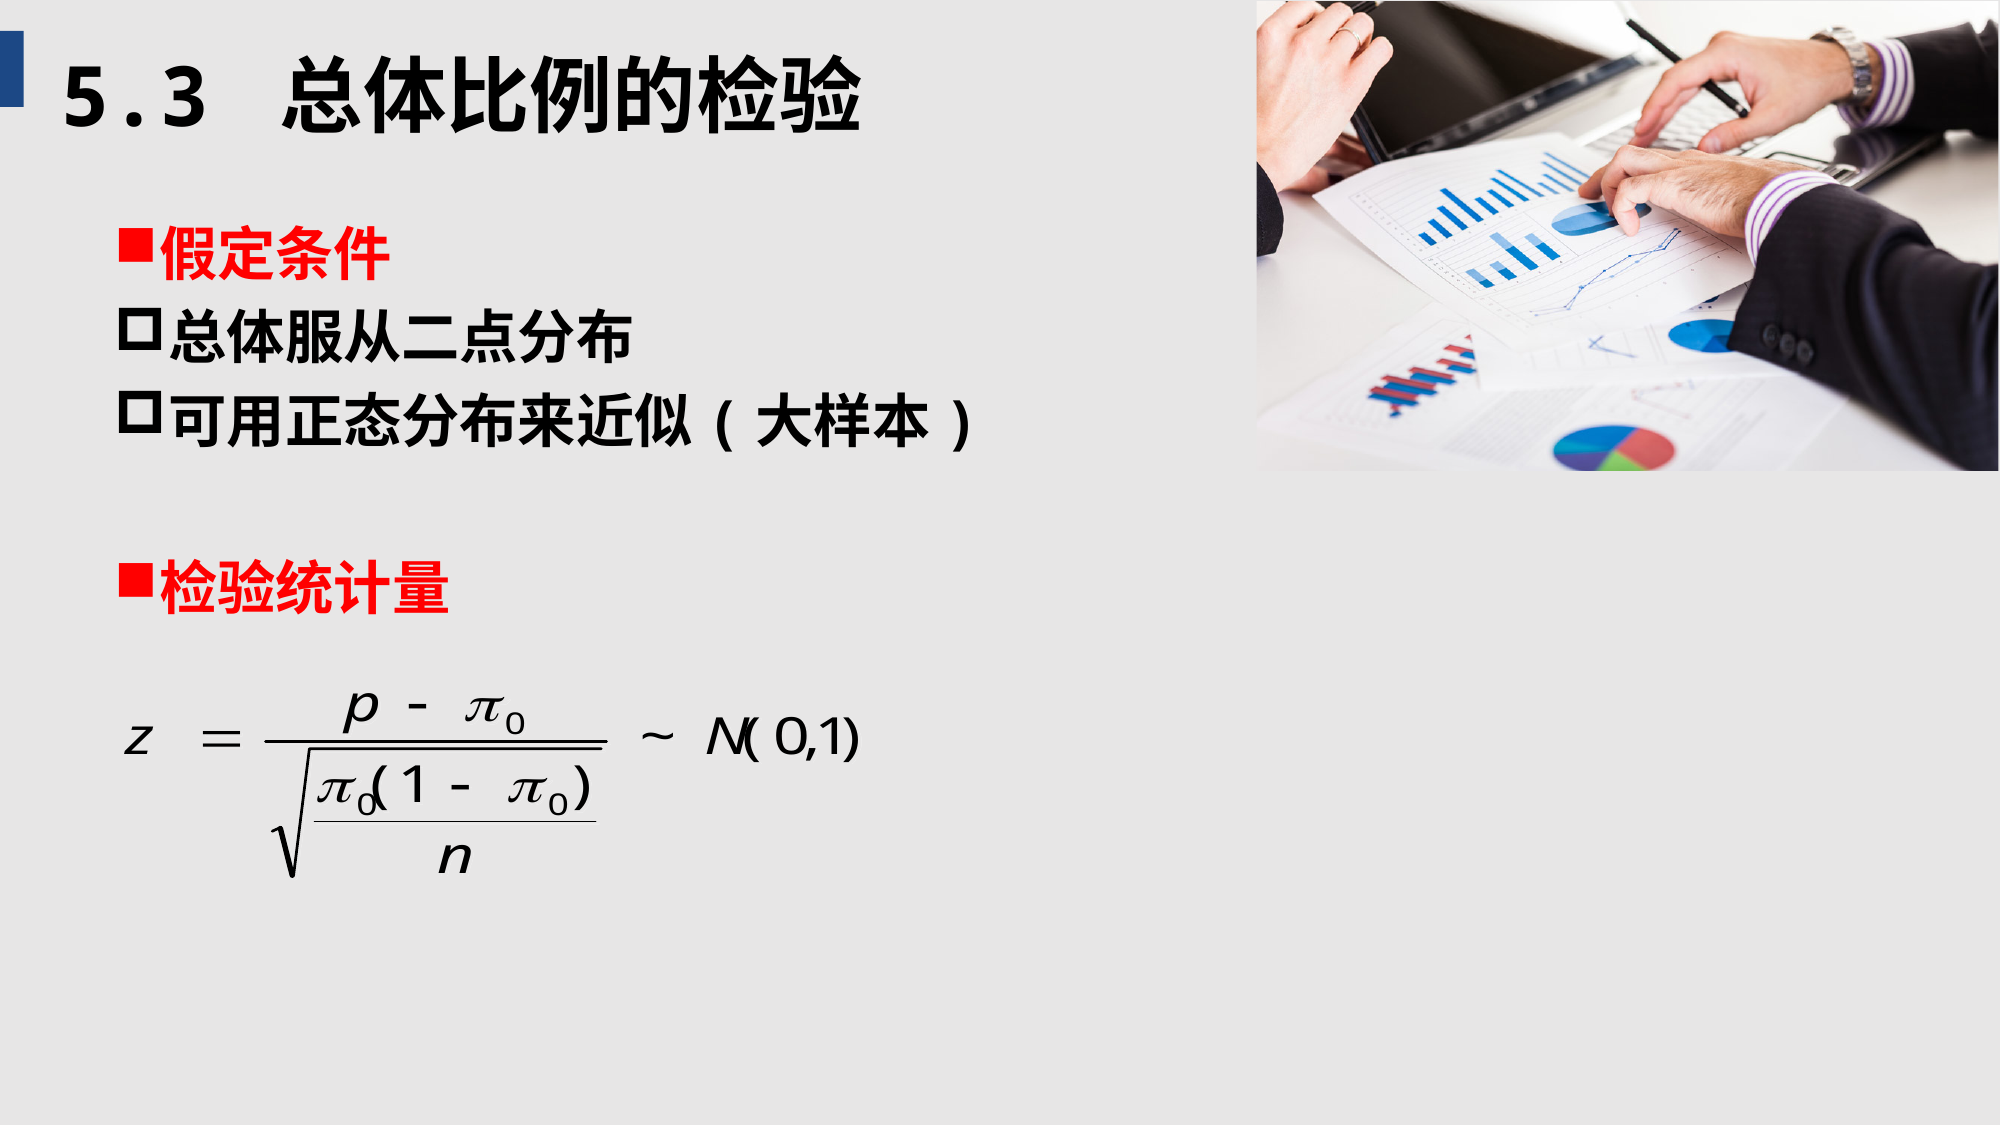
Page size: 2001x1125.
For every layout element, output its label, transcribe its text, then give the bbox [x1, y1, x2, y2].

text_box [0, 30, 24, 107]
picture [1256, 1, 1999, 471]
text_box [117, 668, 874, 887]
text_box 5.3 总体比例的检验 [45, 35, 962, 151]
text_box 假定条件 总体服从二点分布 可用正态分布来近似(大样本) 检验统计量 [99, 217, 1450, 908]
